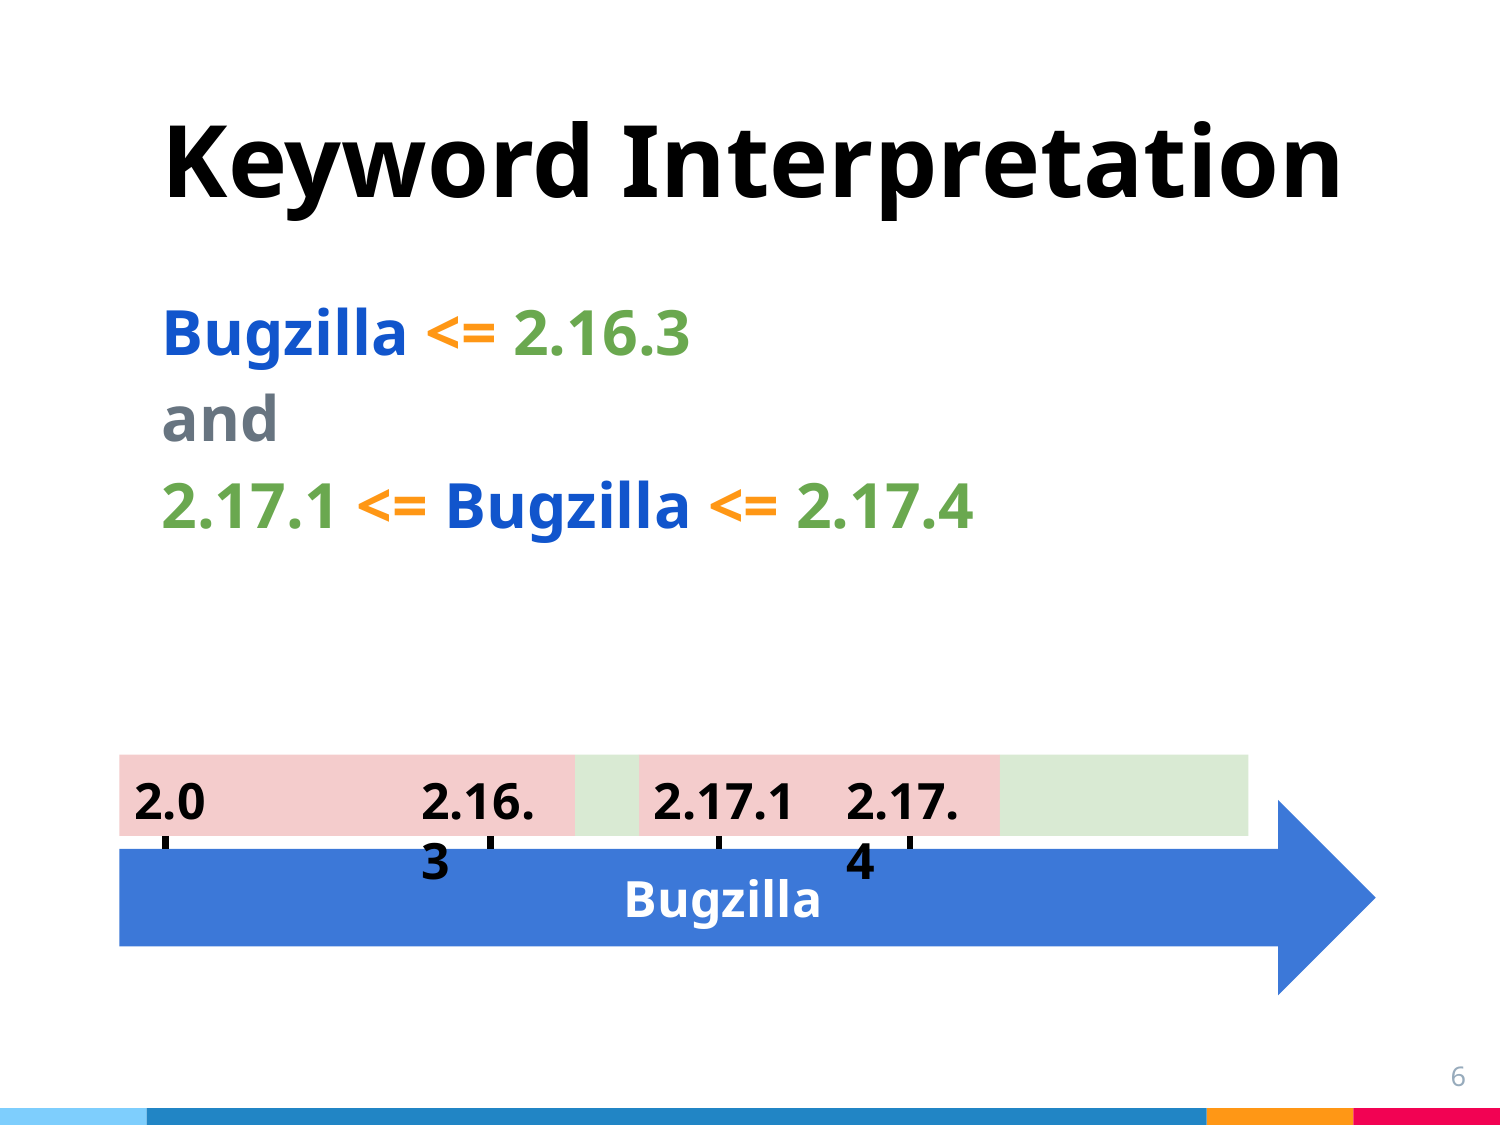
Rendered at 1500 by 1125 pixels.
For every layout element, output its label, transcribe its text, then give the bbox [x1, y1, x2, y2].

text_box 2.16.3 [406, 754, 575, 836]
list Bugzilla <= 2.16.3 and 2.17.1 <= Bugzilla <= 2.17.4 [146, 267, 1349, 583]
text_box Bugzilla [119, 799, 1376, 996]
text_box 2.0 [119, 754, 406, 836]
slide_number 6 [1391, 1043, 1482, 1113]
text_box [575, 754, 640, 836]
text_box 2.17.4 [831, 754, 999, 836]
title Keyword Interpretation [146, 95, 1392, 233]
text_box [999, 754, 1249, 836]
text_box 2.17.1 [640, 754, 831, 836]
